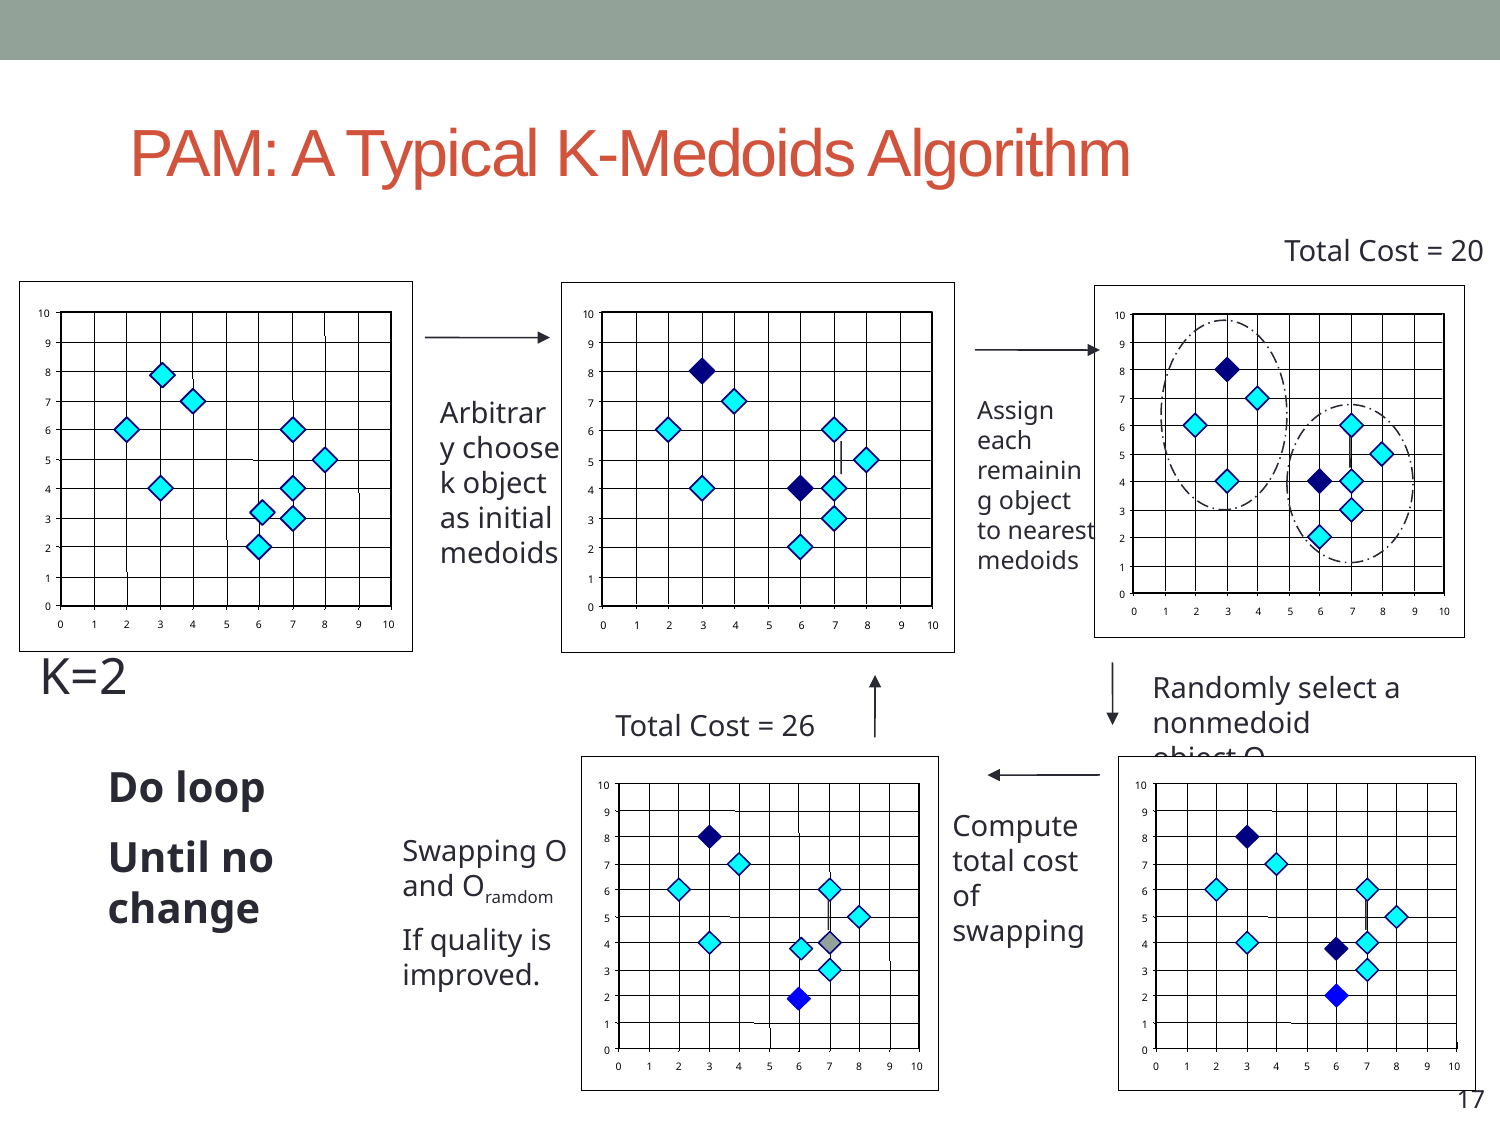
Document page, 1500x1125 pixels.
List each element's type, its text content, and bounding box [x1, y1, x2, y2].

text_box 17 [1187, 1062, 1500, 1125]
text_box K=2 [25, 637, 143, 713]
text_box [249, 500, 275, 526]
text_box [1087, 277, 1477, 648]
text_box Randomly select a nonmedoid object,Oramdom [1137, 662, 1500, 787]
text_box Compute total cost of swapping [948, 799, 1115, 955]
title PAM: A Typical K-Medoids Algorithm [114, 99, 1359, 200]
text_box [581, 756, 939, 1091]
text_box [987, 768, 1100, 782]
text_box Do loop Until no change [92, 753, 418, 939]
text_box [19, 281, 413, 652]
text_box [424, 331, 550, 344]
text_box Arbitrary choose k object as initial medoids [424, 387, 550, 612]
text_box Total Cost = 20 [1269, 224, 1500, 275]
text_box [150, 362, 175, 388]
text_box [553, 274, 967, 663]
text_box Swapping O and Oramdom If quality is improved. [387, 824, 578, 999]
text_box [1118, 756, 1477, 1091]
text_box [868, 675, 882, 738]
text_box Total Cost = 26 [600, 699, 831, 750]
text_box [1106, 662, 1119, 725]
text_box Assign each remaining object to nearest medoids [975, 387, 1084, 582]
